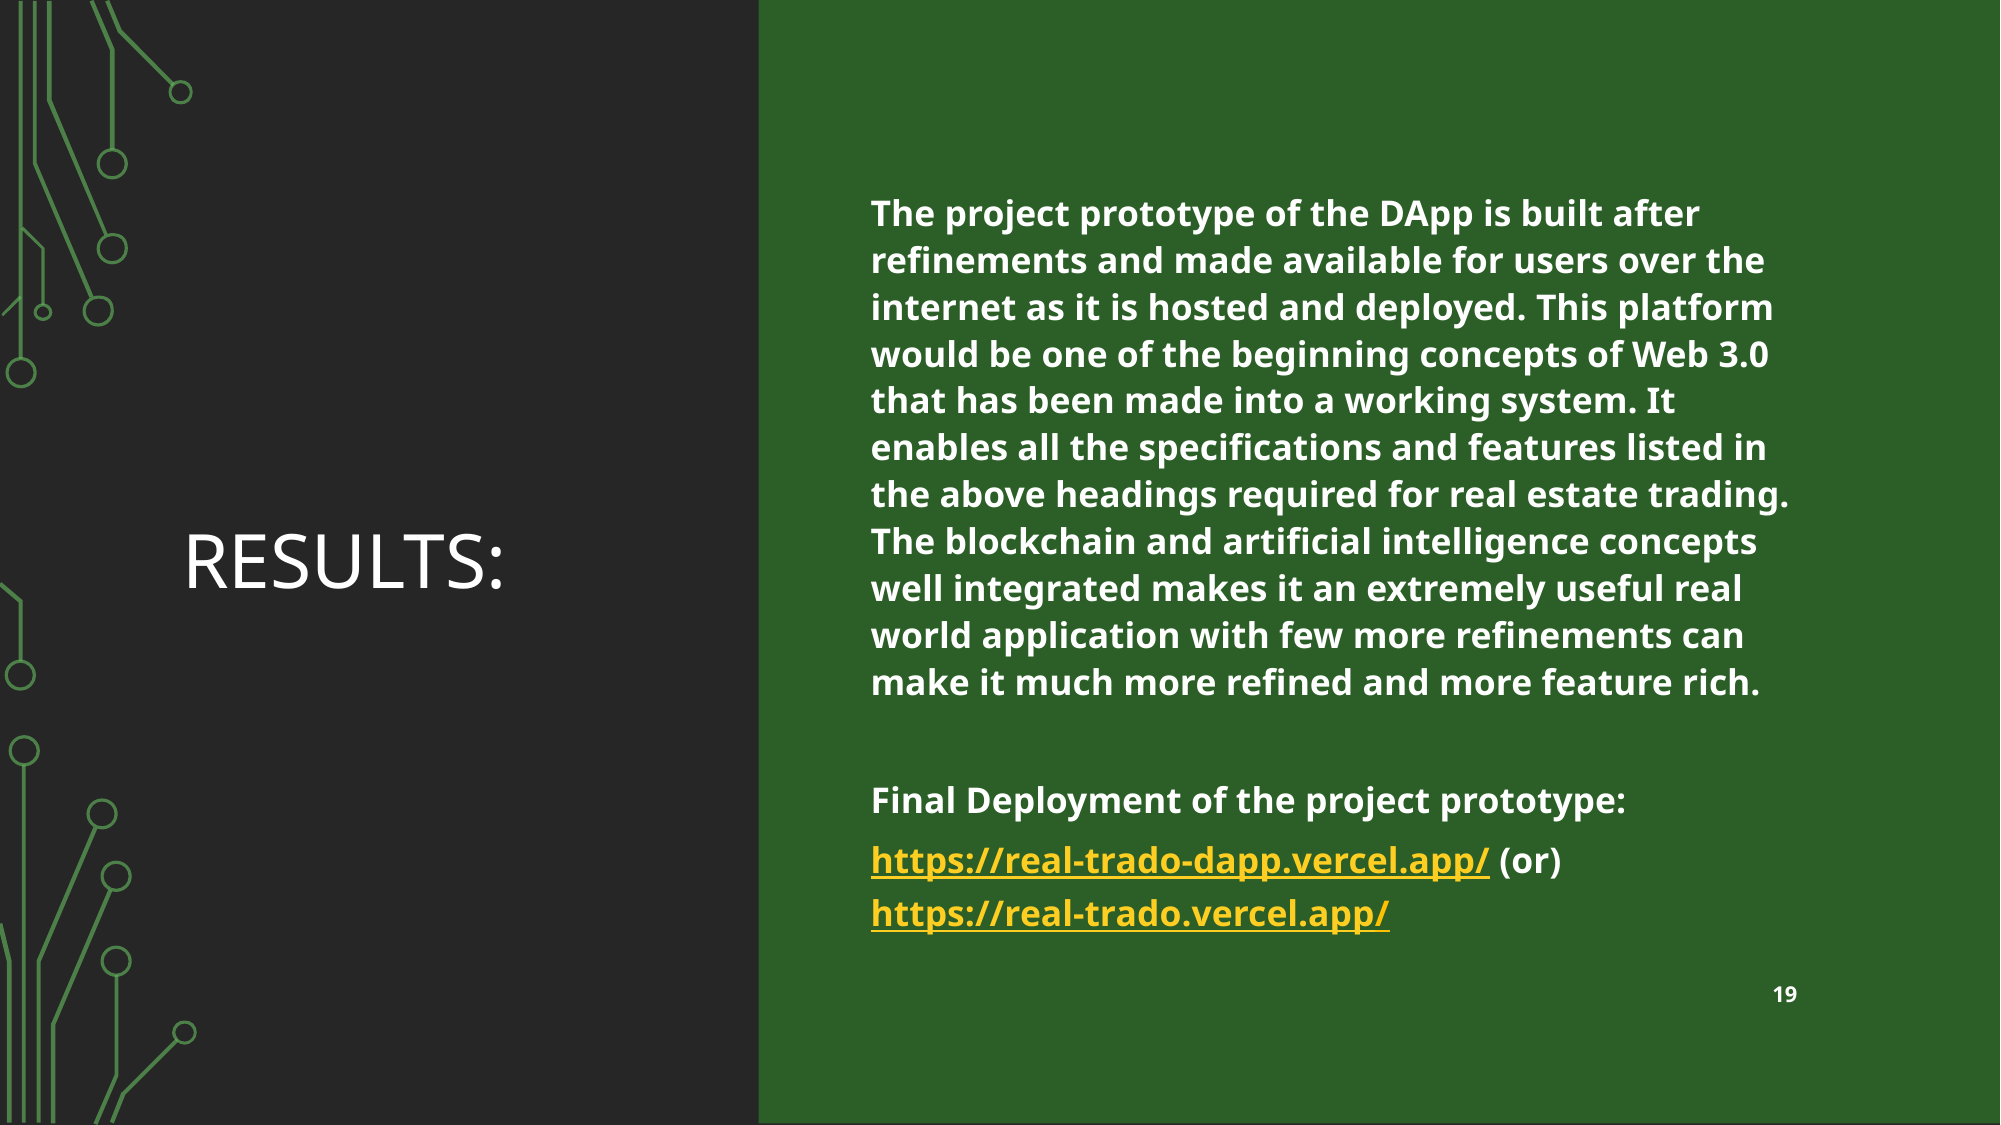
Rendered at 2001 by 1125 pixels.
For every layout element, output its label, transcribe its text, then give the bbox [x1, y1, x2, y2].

text_box [199, 0, 2000, 1125]
slide_number 19 [1685, 965, 1813, 1025]
text_box [758, 0, 2000, 1124]
list The project prototype of the DApp is built after refinements and made available for users over the internet as it is hosted and deployed. This platform would be one of the beginning concepts of Web 3.0 that has been made into a working system. It enables all the specifications and features listed in the above headings required for real estate trading. The blockchain and artificial intelligence concepts well integrated makes it an extremely useful real world application with few more refinements can make it much more refined and more feature rich. Final Deployment of the project prototype: https://real-trado-dapp.vercel.app/ (or) https://real-trado.vercel.app/ [855, 179, 1813, 950]
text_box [0, 0, 199, 1125]
title Results: [199, 179, 670, 950]
